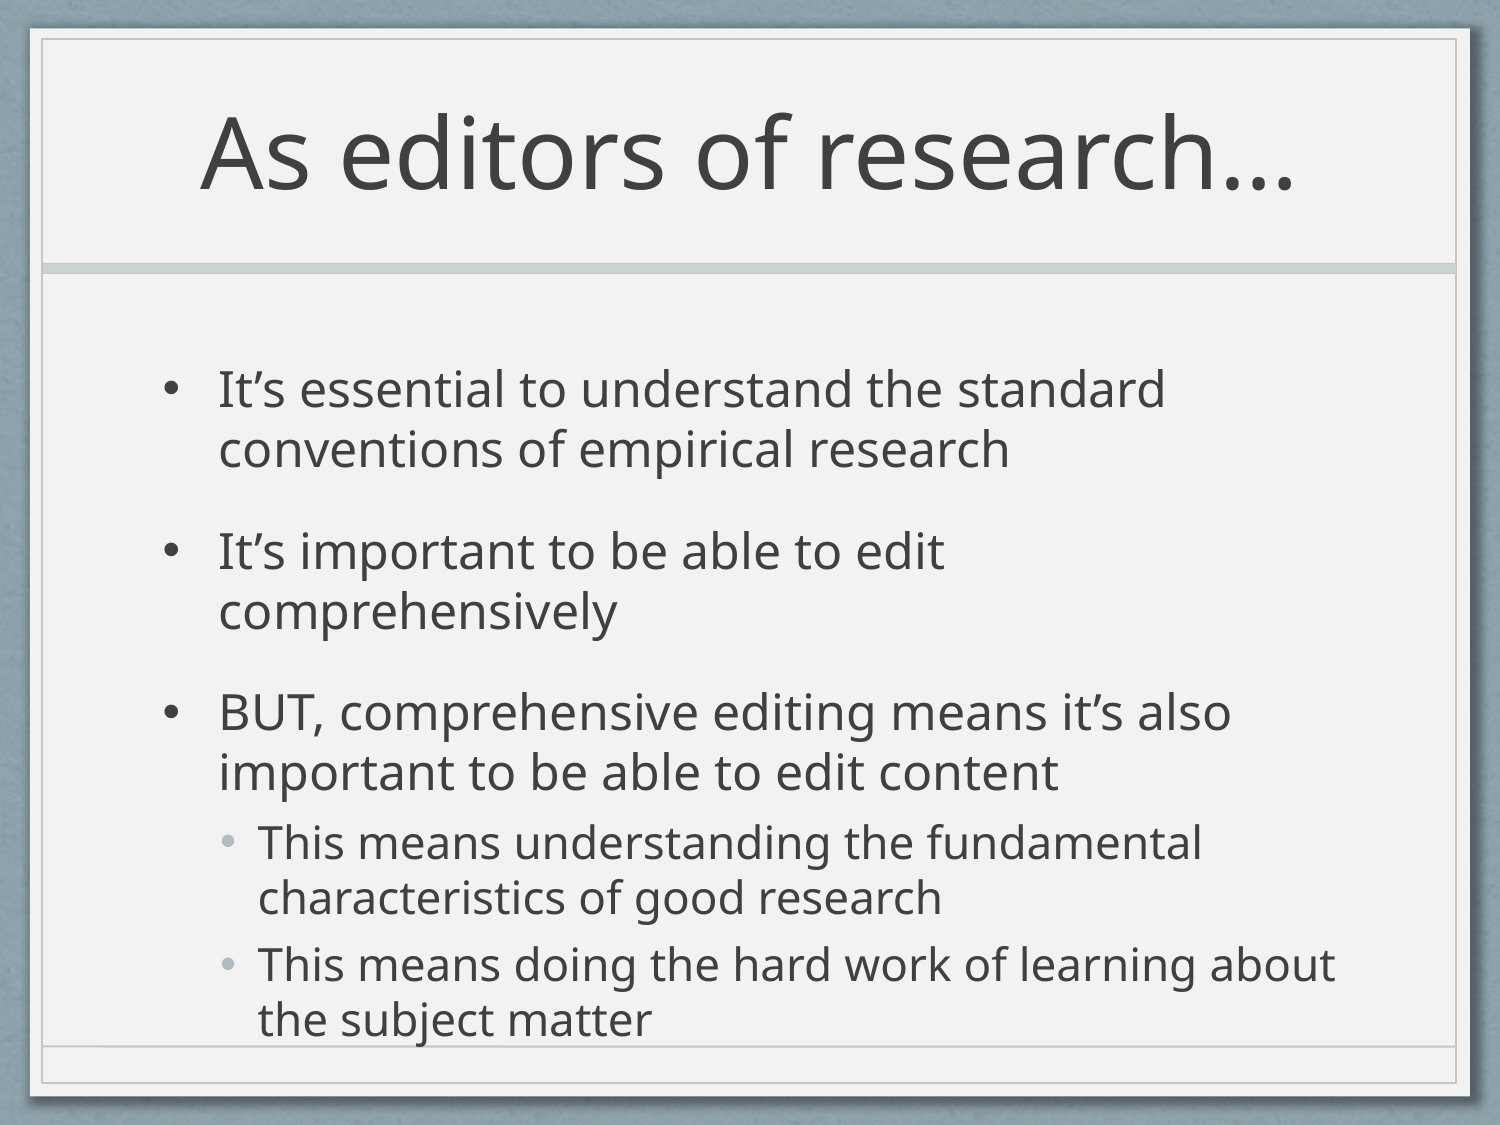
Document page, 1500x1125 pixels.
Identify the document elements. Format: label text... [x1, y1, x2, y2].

title As editors of research… [147, 40, 1353, 260]
list It’s essential to understand the standard conventions of empirical research It’s important to be able to edit comprehensively BUT, comprehensive editing means it’s also important to be able to edit content This means understanding the fundamental characteristics of good research This means doing the hard work of learning about the subject matter [147, 350, 1353, 995]
